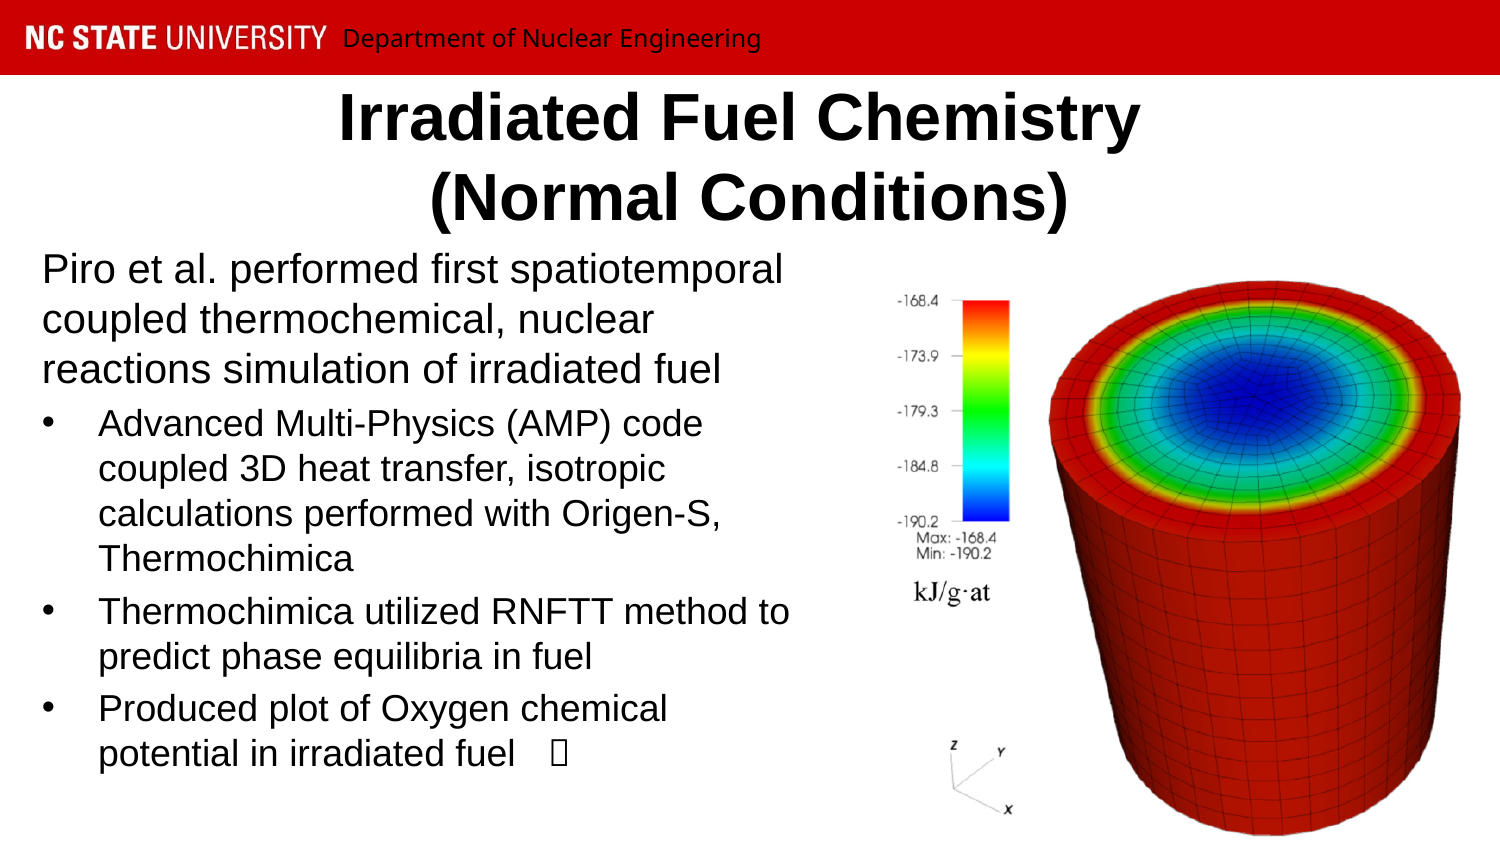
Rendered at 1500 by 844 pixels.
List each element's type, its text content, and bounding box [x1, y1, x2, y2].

title Irradiated Fuel Chemistry (Normal Conditions) [75, 88, 1425, 220]
list Piro et al. performed first spatiotemporal coupled thermochemical, nuclear reactions simulation of irradiated fuel Advanced Multi-Physics (AMP) code coupled 3D heat transfer, isotropic calculations performed with Origen-S, Thermochimica Thermochimica utilized RNFTT method to predict phase equilibria in fuel Produced plot of Oxygen chemical potential in irradiated fuel  [26, 234, 810, 827]
picture [837, 250, 1484, 844]
picture [0, 0, 1500, 75]
